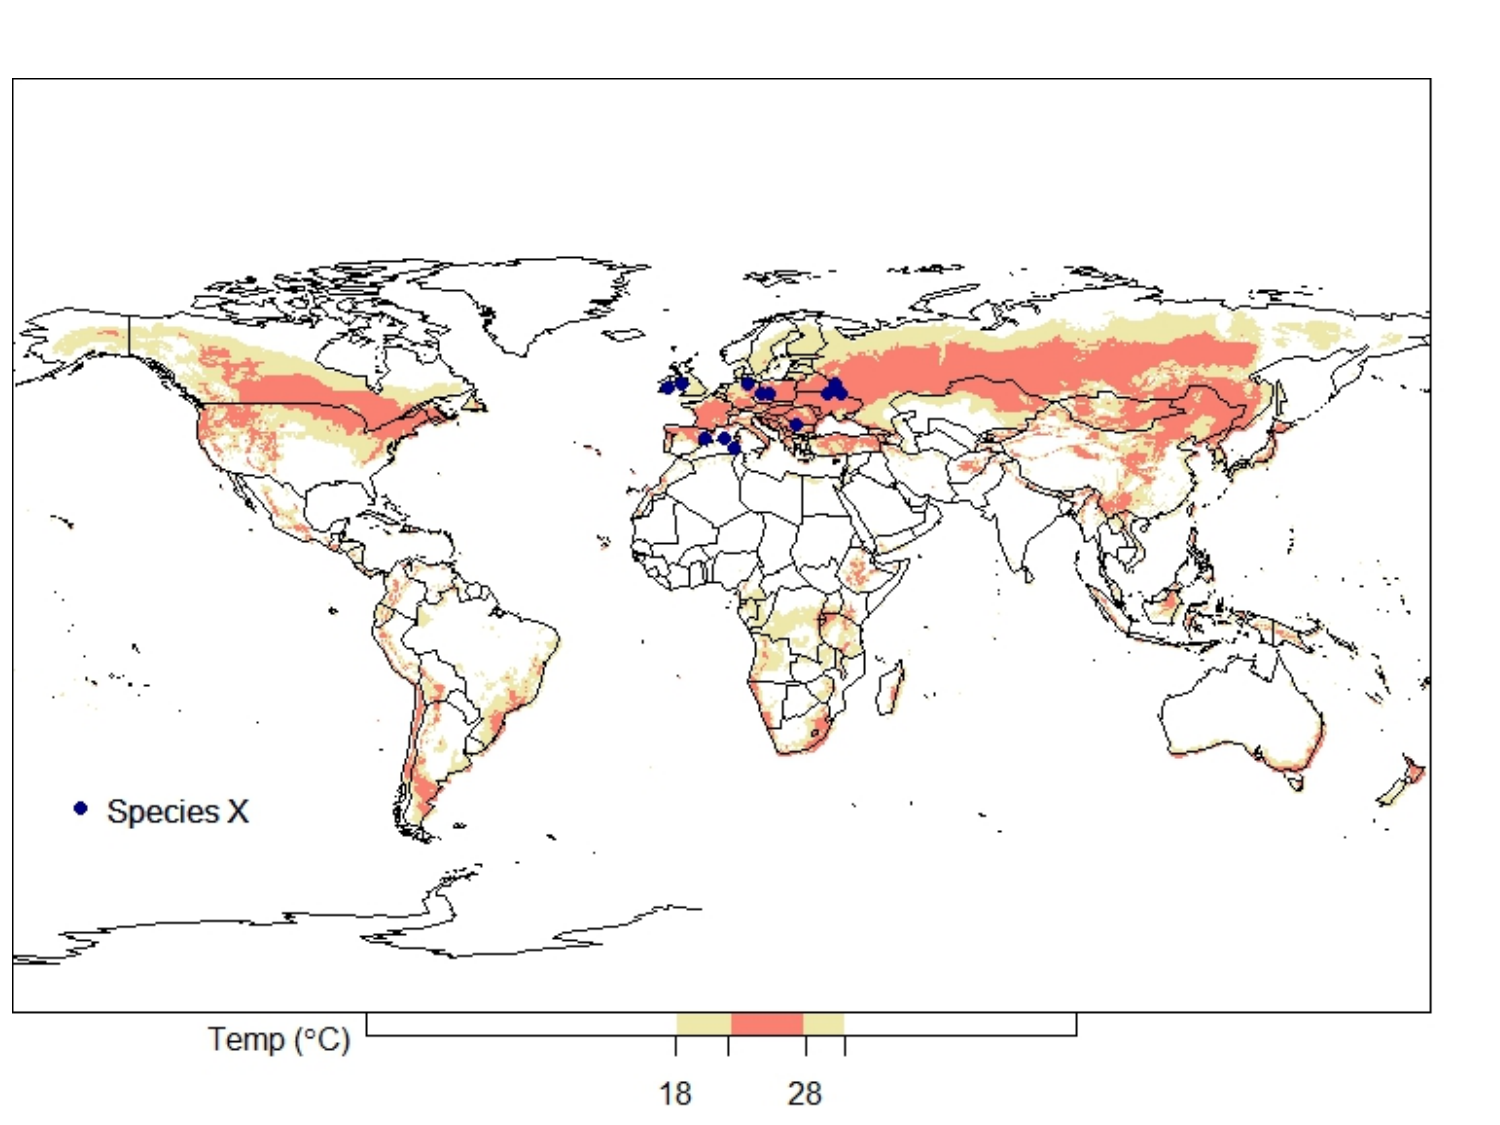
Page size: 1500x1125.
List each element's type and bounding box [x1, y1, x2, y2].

list [12, 77, 1500, 1125]
